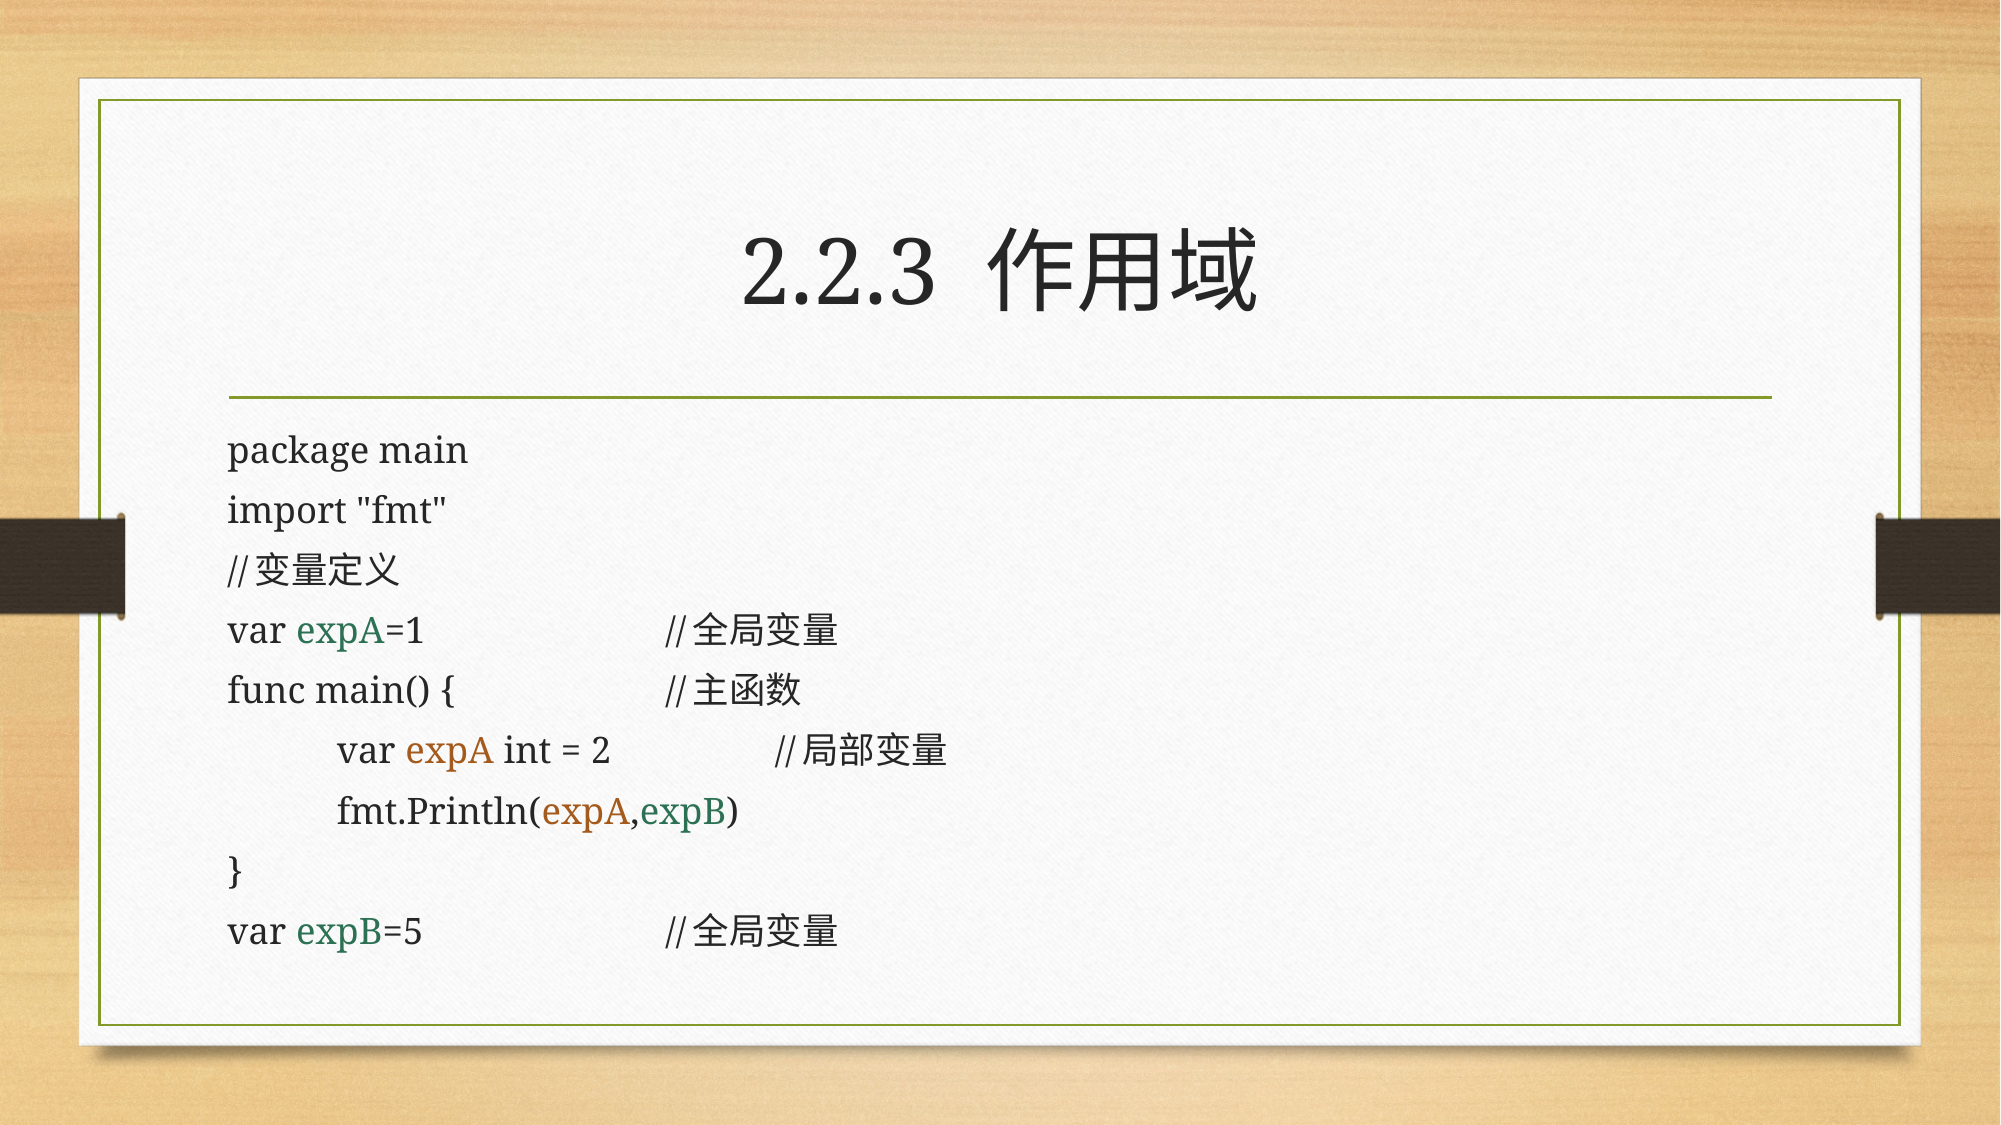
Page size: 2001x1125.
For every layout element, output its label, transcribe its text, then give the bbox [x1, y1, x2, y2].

title 2.2.3 作用域 [212, 161, 1788, 375]
picture [0, 0, 2001, 1125]
list package main import "fmt" //变量定义 var expA=1 //全局变量 func main() { //主函数 var expA int = 2 //局部变量 fmt.Println(expA,expB) } var expB=5 //全局变量 [212, 419, 1788, 964]
